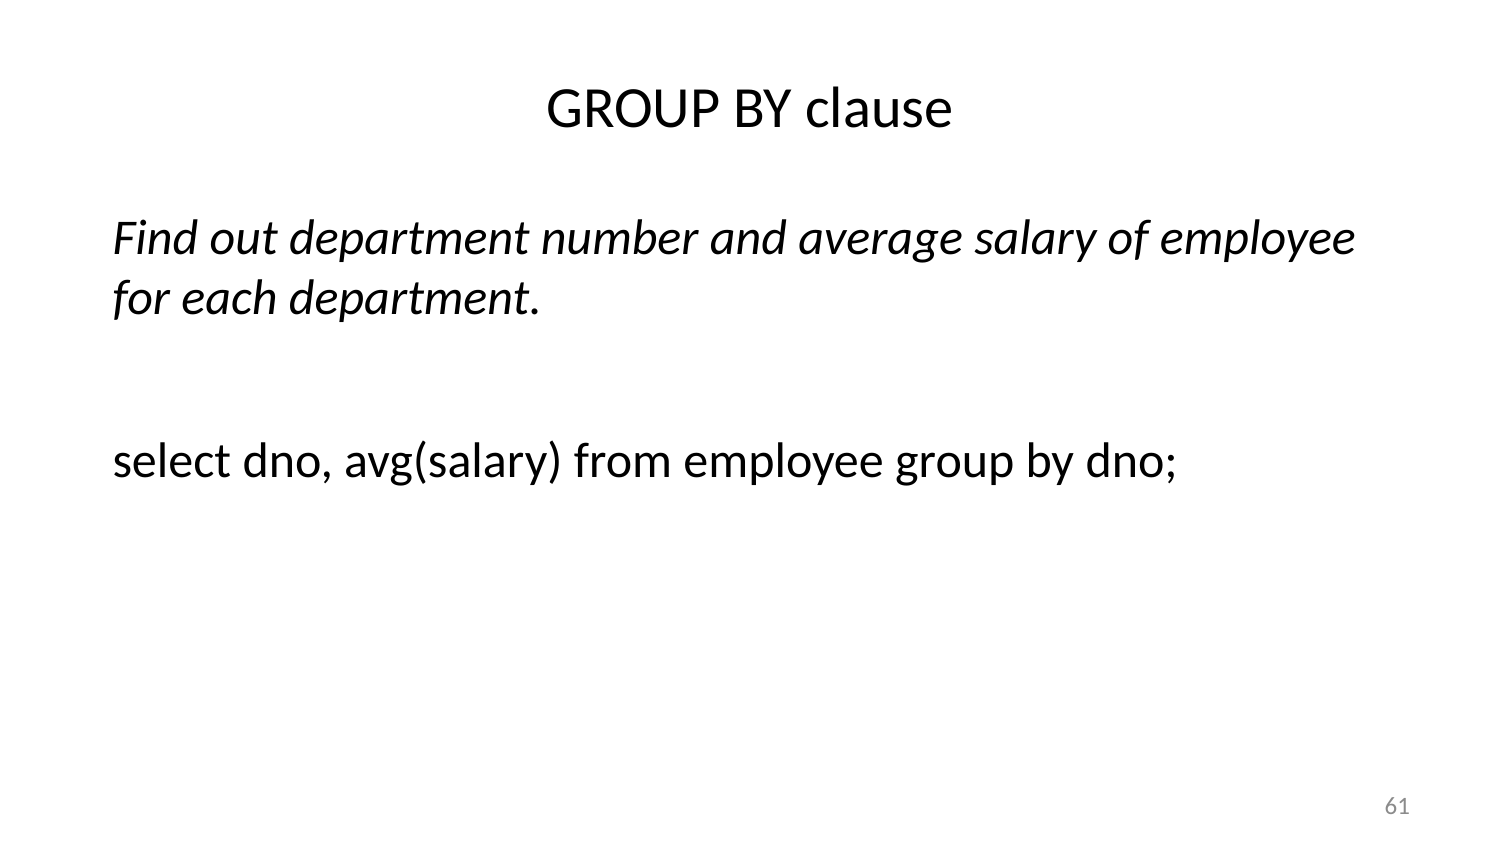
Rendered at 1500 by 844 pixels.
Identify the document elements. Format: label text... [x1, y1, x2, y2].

slide_number 61 [1074, 782, 1425, 827]
list Find out department number and average salary of employee for each department. select dno, avg(salary) from employee group by dno; [75, 196, 1425, 754]
title GROUP BY clause [75, 33, 1425, 175]
